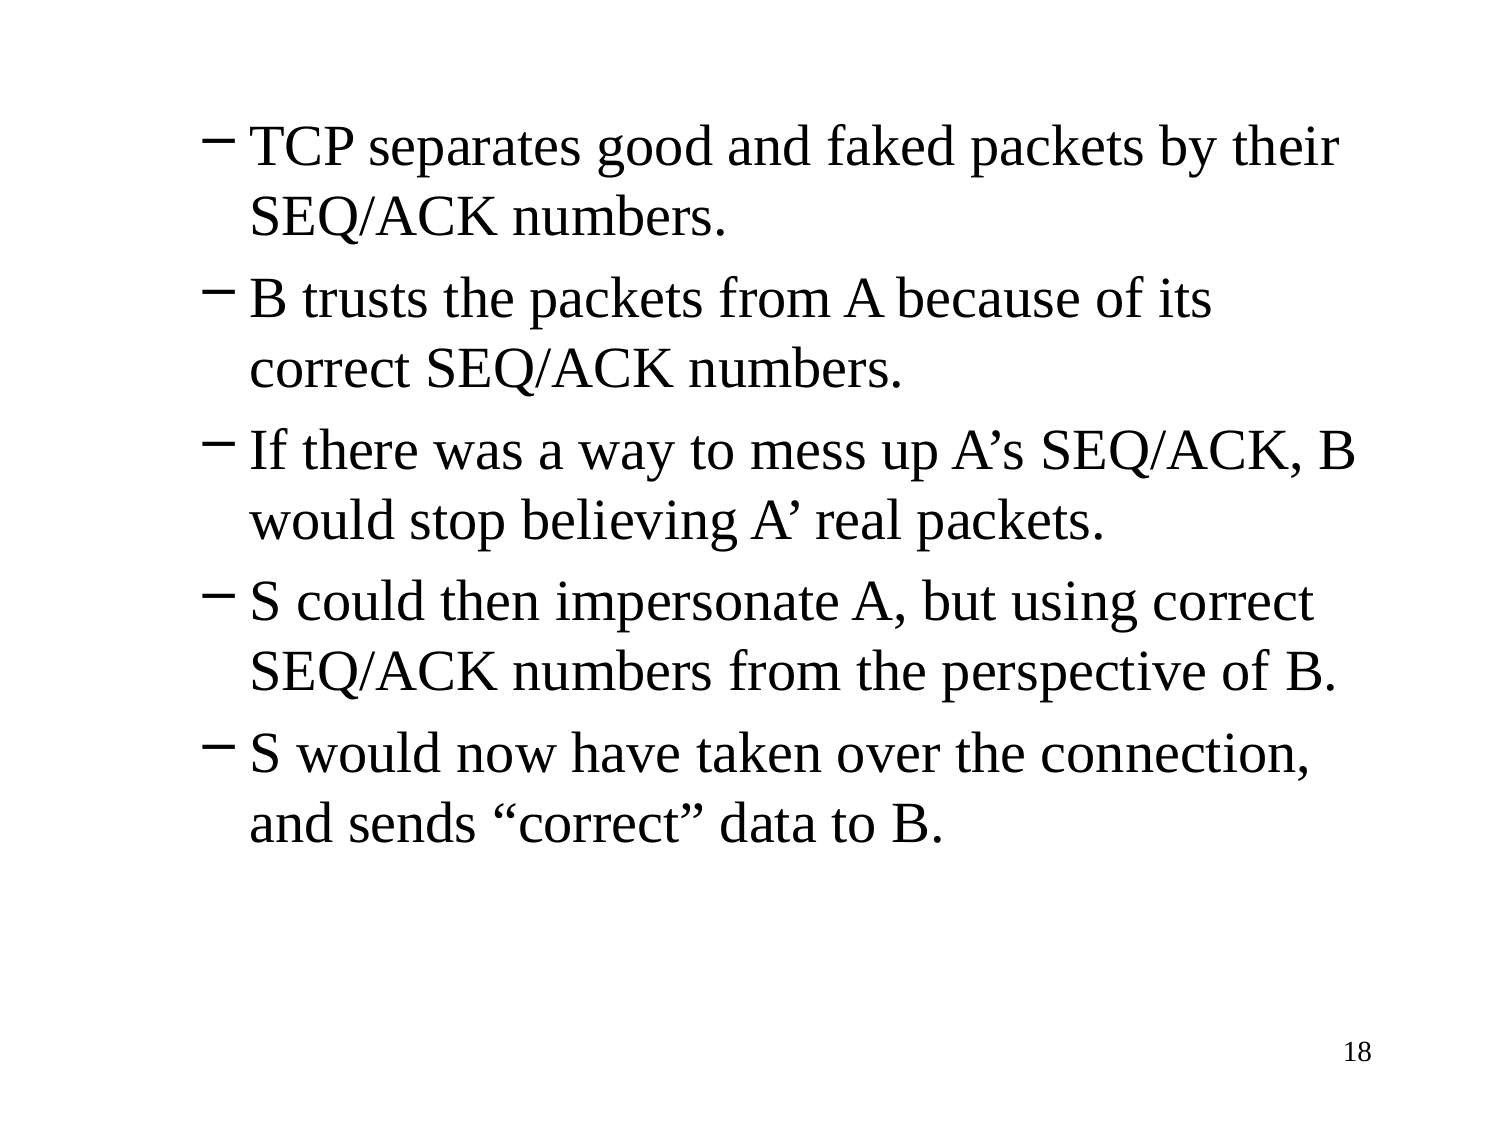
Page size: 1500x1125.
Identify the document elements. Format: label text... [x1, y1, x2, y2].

list TCP separates good and faked packets by their SEQ/ACK numbers. B trusts the packets from A because of its correct SEQ/ACK numbers. If there was a way to mess up A’s SEQ/ACK, B would stop believing A’ real packets. S could then impersonate A, but using correct SEQ/ACK numbers from the perspective of B. S would now have taken over the connection, and sends “correct” data to B. [112, 99, 1388, 1000]
slide_number 18 [1074, 1024, 1388, 1101]
